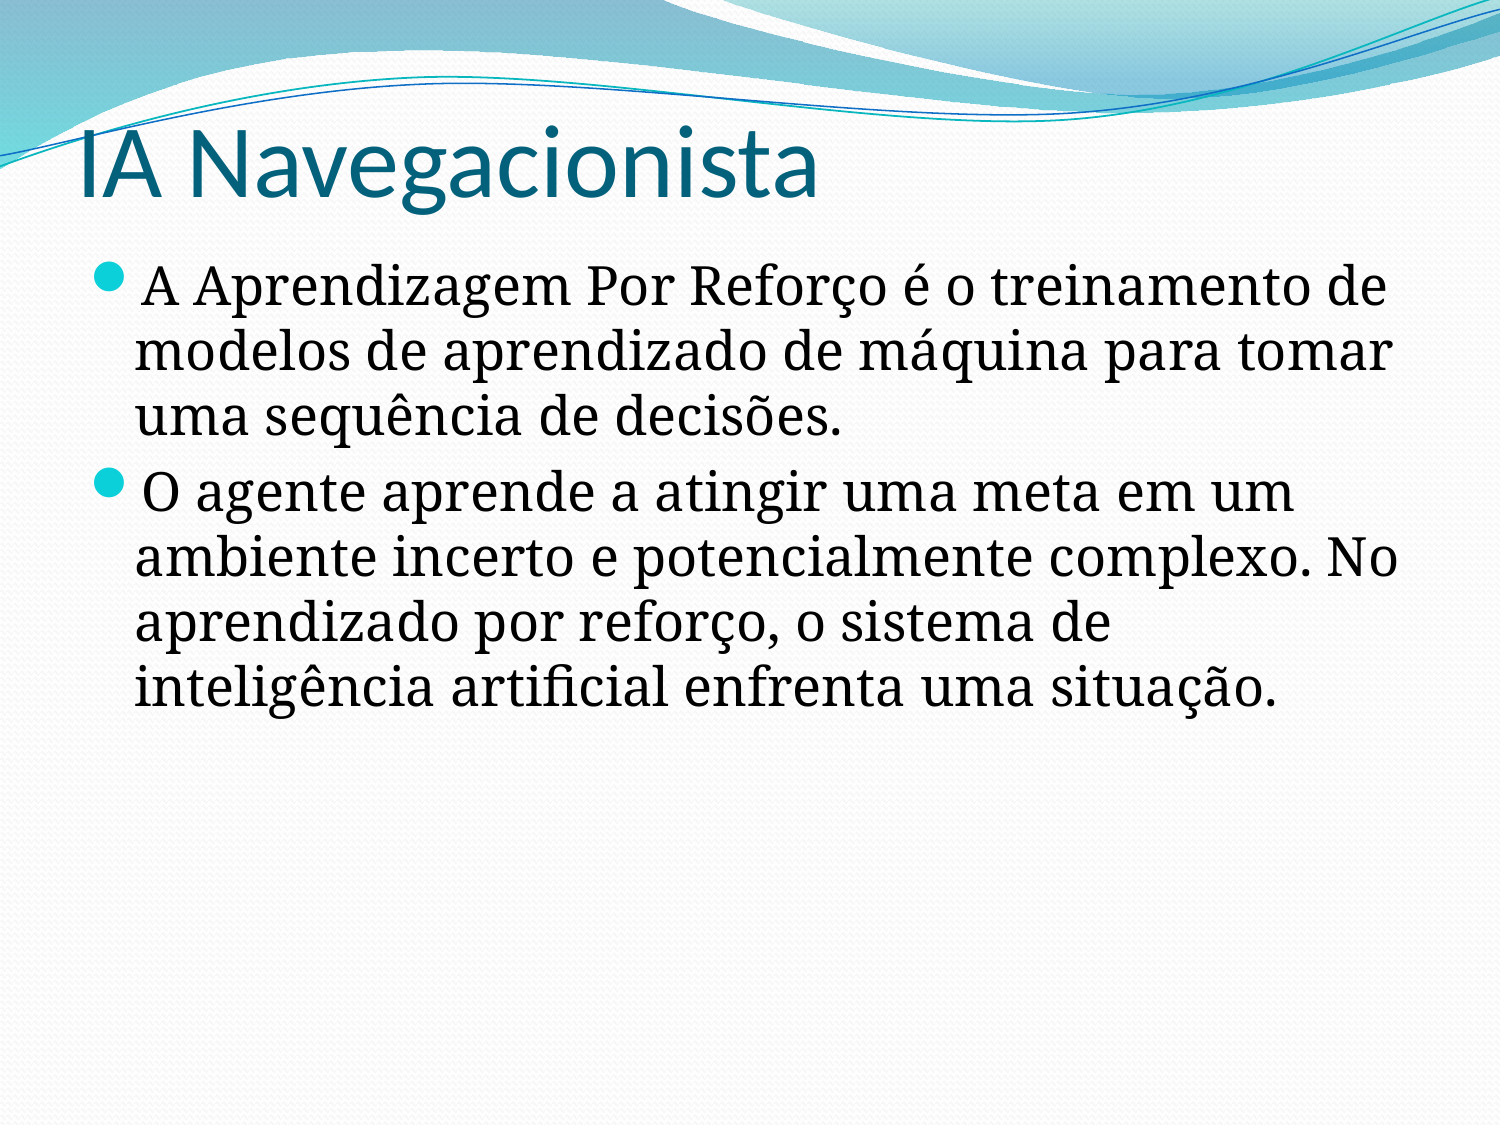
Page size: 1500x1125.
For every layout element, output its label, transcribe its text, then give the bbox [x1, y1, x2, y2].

list A Aprendizagem Por Reforço é o treinamento de modelos de aprendizado de máquina para tomar uma sequência de decisões. O agente aprende a atingir uma meta em um ambiente incerto e potencialmente complexo. No aprendizado por reforço, o sistema de inteligência artificial enfrenta uma situação. [75, 243, 1425, 1038]
title IA Navegacionista [76, 30, 1427, 219]
